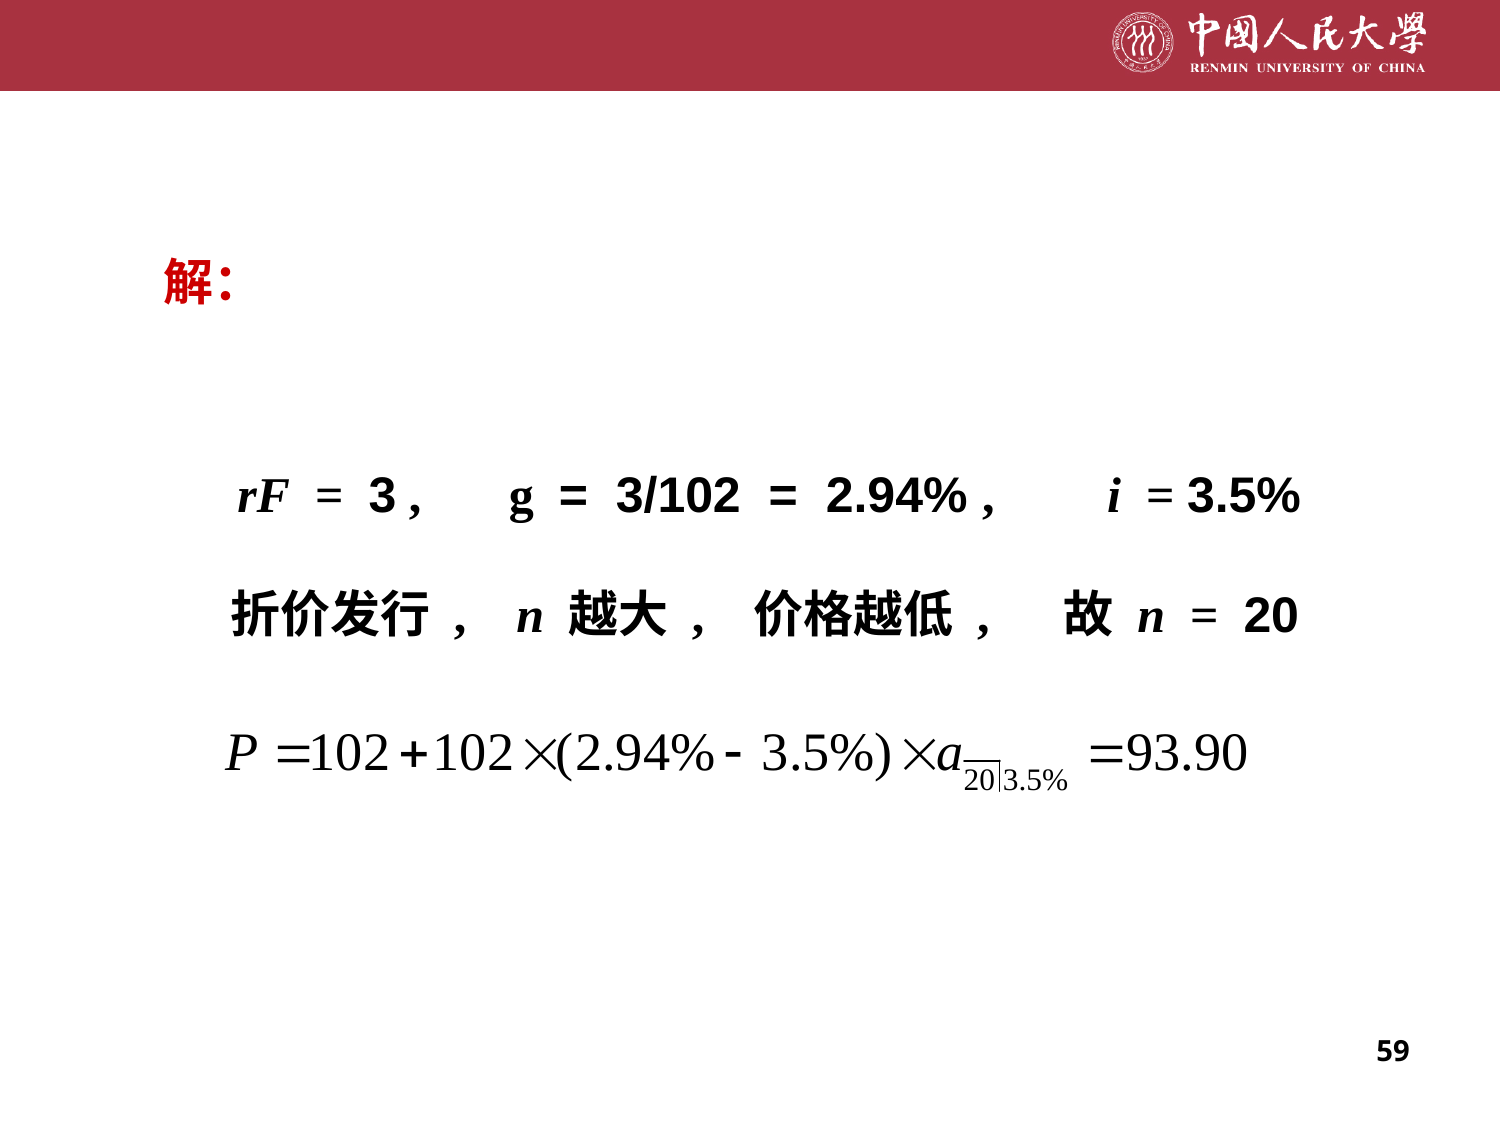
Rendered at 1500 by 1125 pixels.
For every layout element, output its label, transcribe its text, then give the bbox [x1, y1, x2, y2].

picture [0, 0, 1500, 91]
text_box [215, 715, 1258, 802]
slide_number 59 [1074, 1024, 1425, 1103]
text_box 解： [148, 243, 279, 319]
text_box rF = 3 , g = 3/102 = 2.94% , i = 3.5% 折价发行 , n 越大 , 价格越低 , 故 n = 20 [147, 394, 1365, 650]
